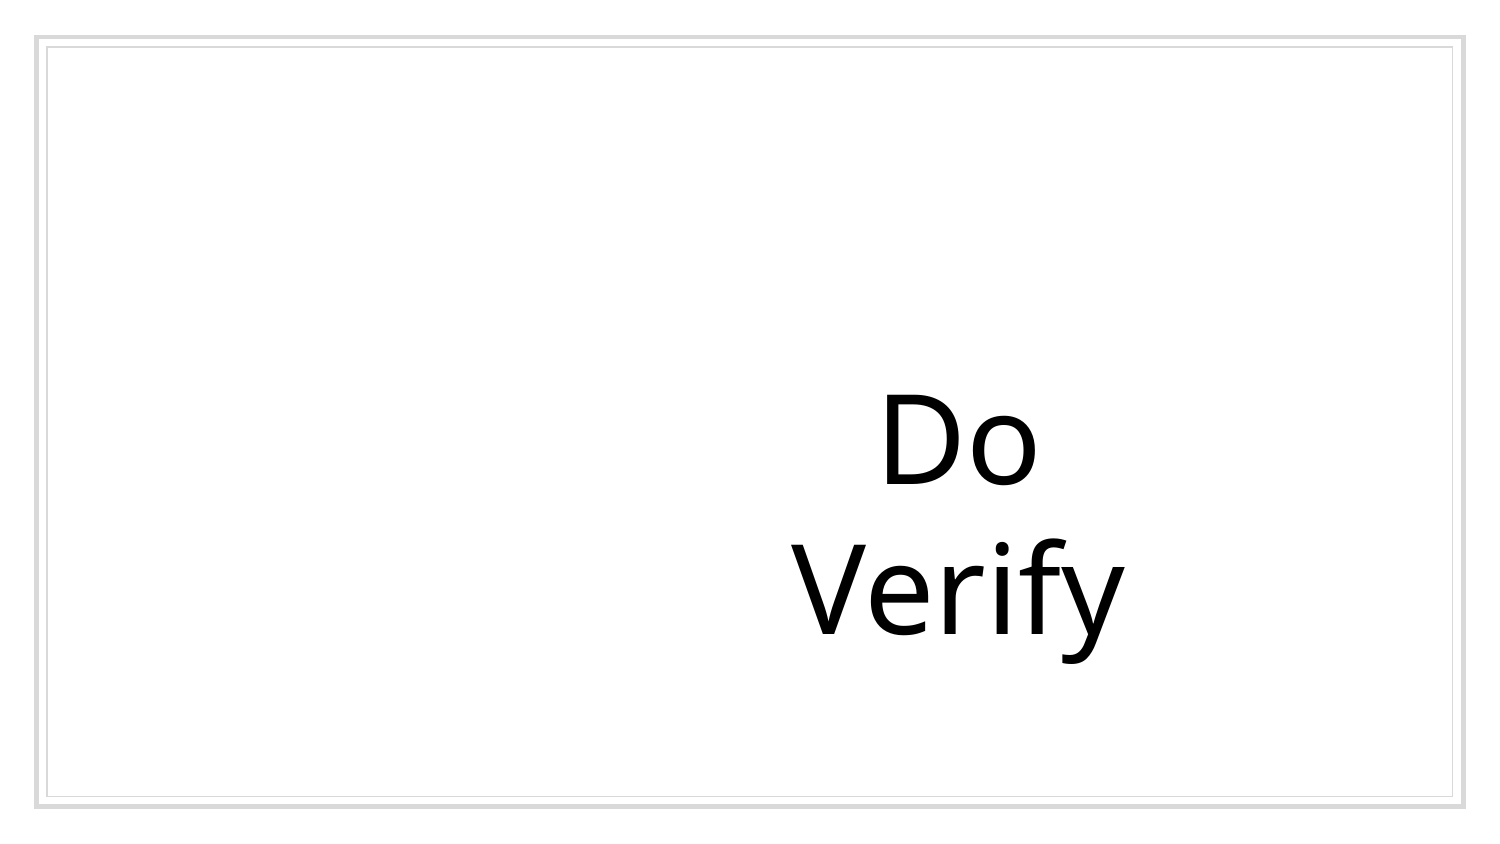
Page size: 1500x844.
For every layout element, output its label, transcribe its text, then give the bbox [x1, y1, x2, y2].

title Do Verify [572, 217, 1346, 651]
